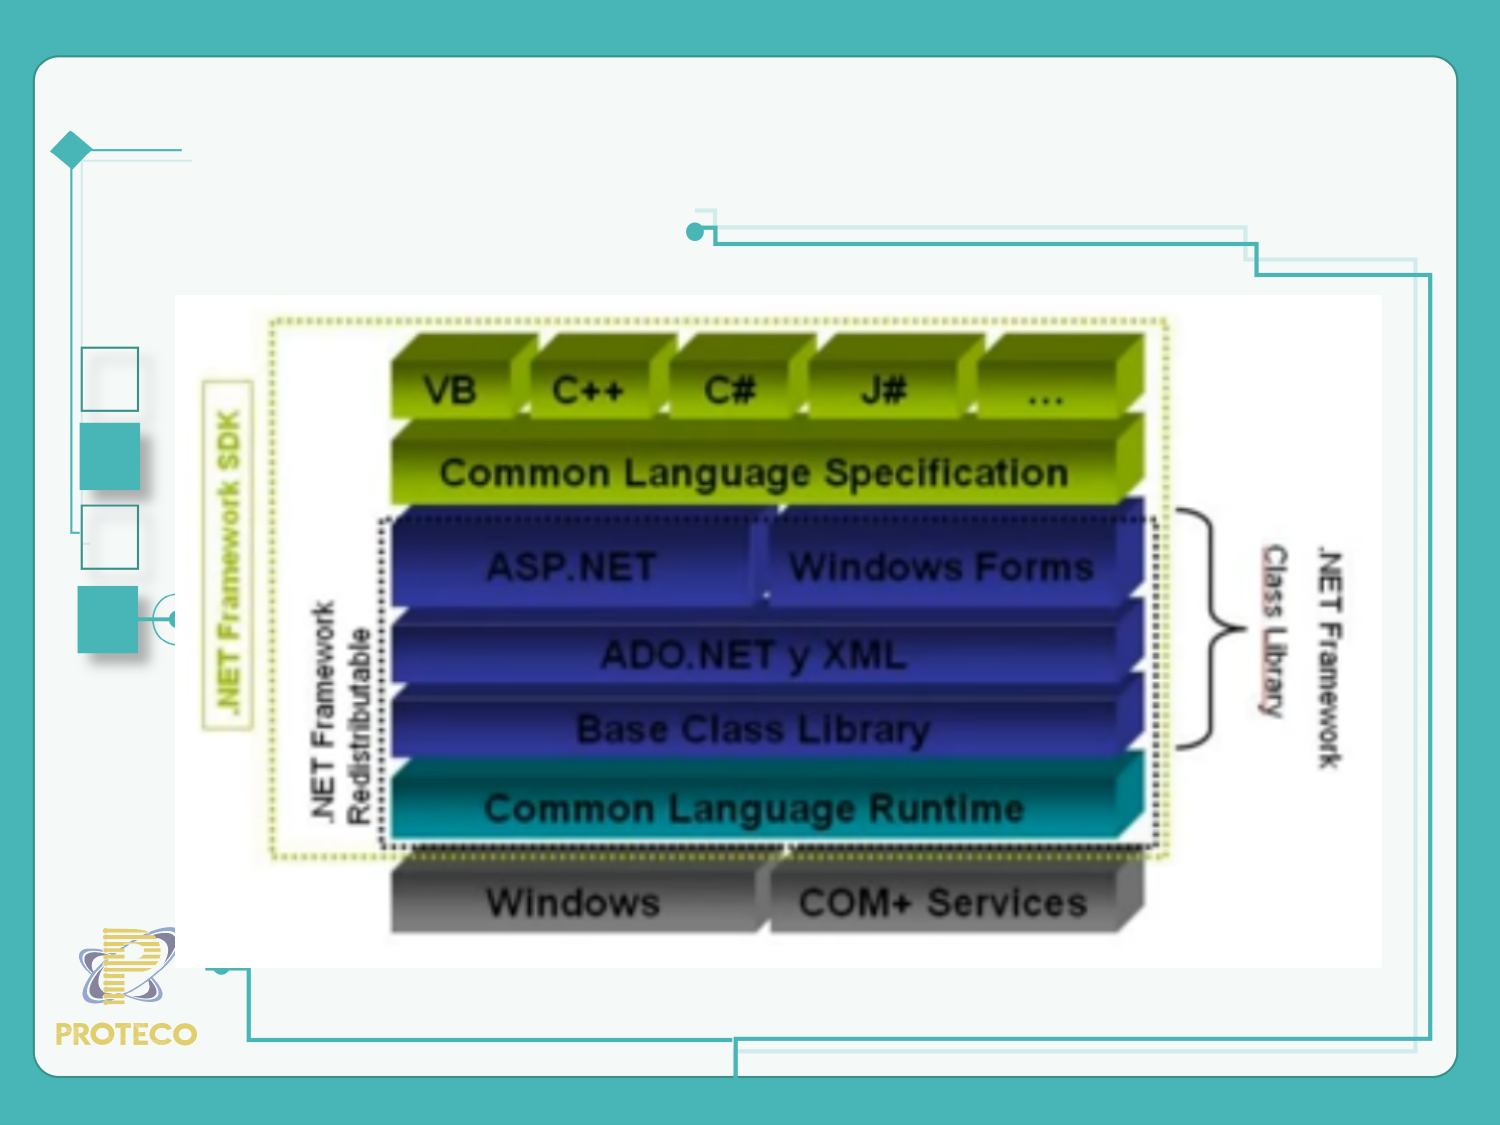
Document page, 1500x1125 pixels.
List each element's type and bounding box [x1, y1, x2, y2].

text_box [403, 34, 1428, 187]
picture [0, 0, 1500, 1125]
